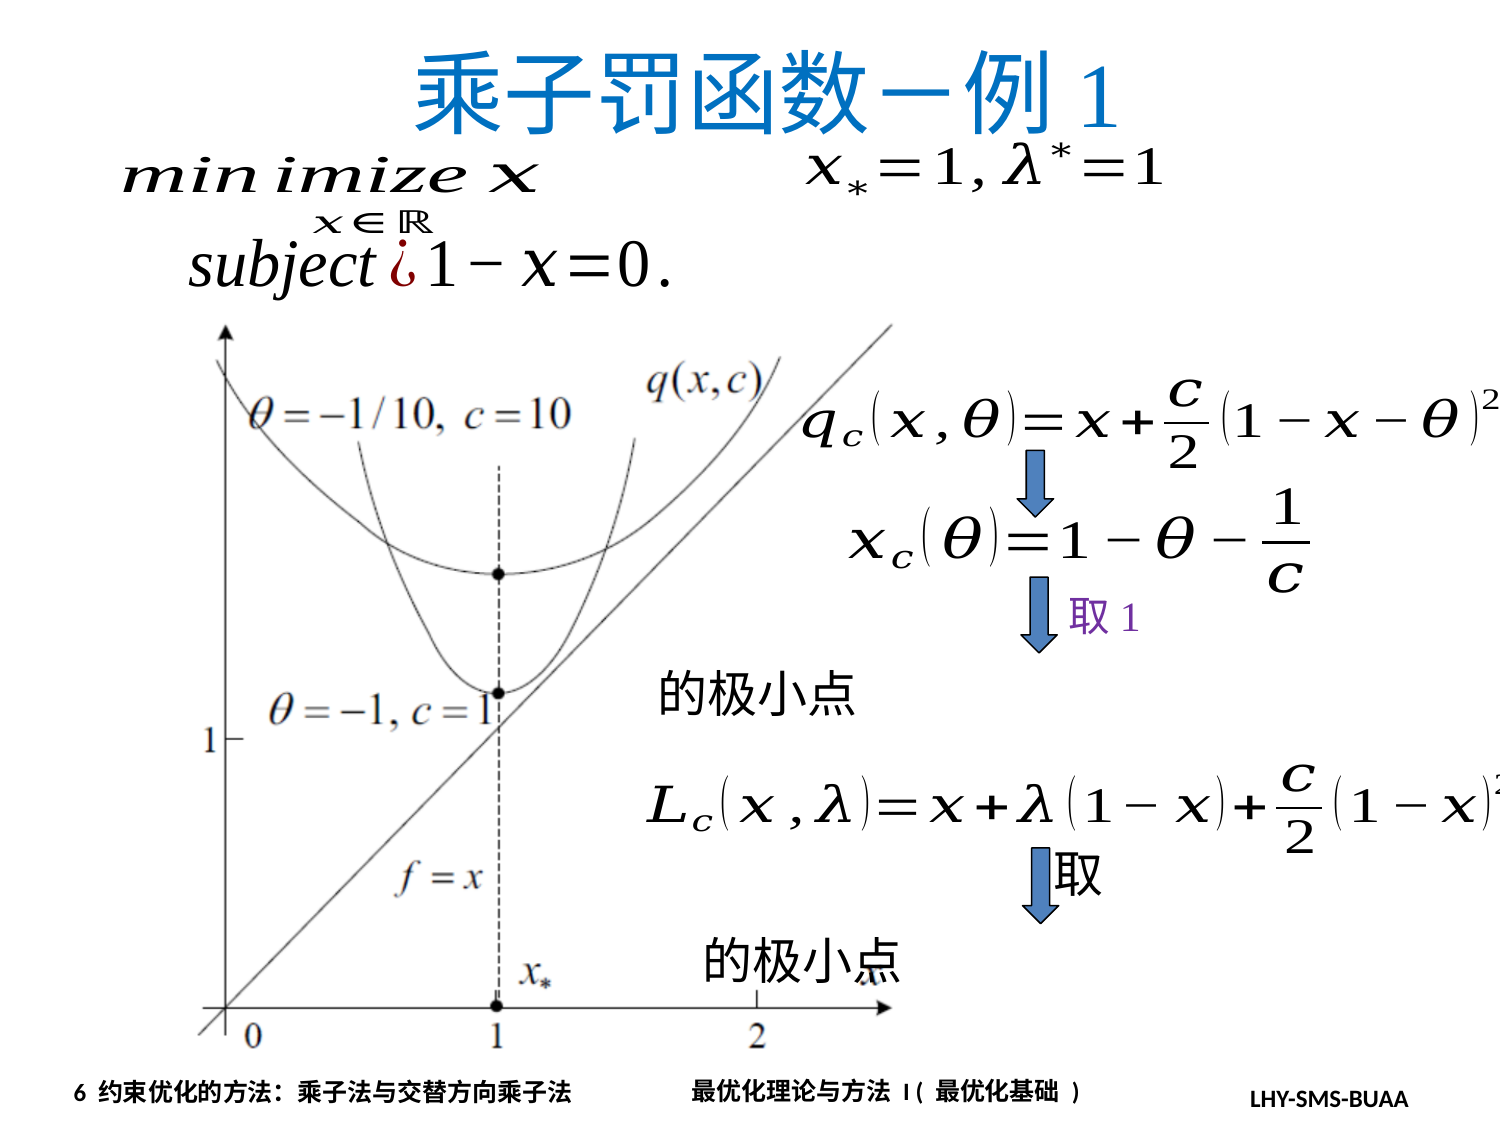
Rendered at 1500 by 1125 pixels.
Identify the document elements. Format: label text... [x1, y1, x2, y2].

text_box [687, 834, 1500, 999]
text_box 乘子罚函数－例1 [134, 31, 1400, 153]
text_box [843, 450, 1315, 607]
picture [159, 302, 928, 1061]
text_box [642, 576, 1458, 732]
